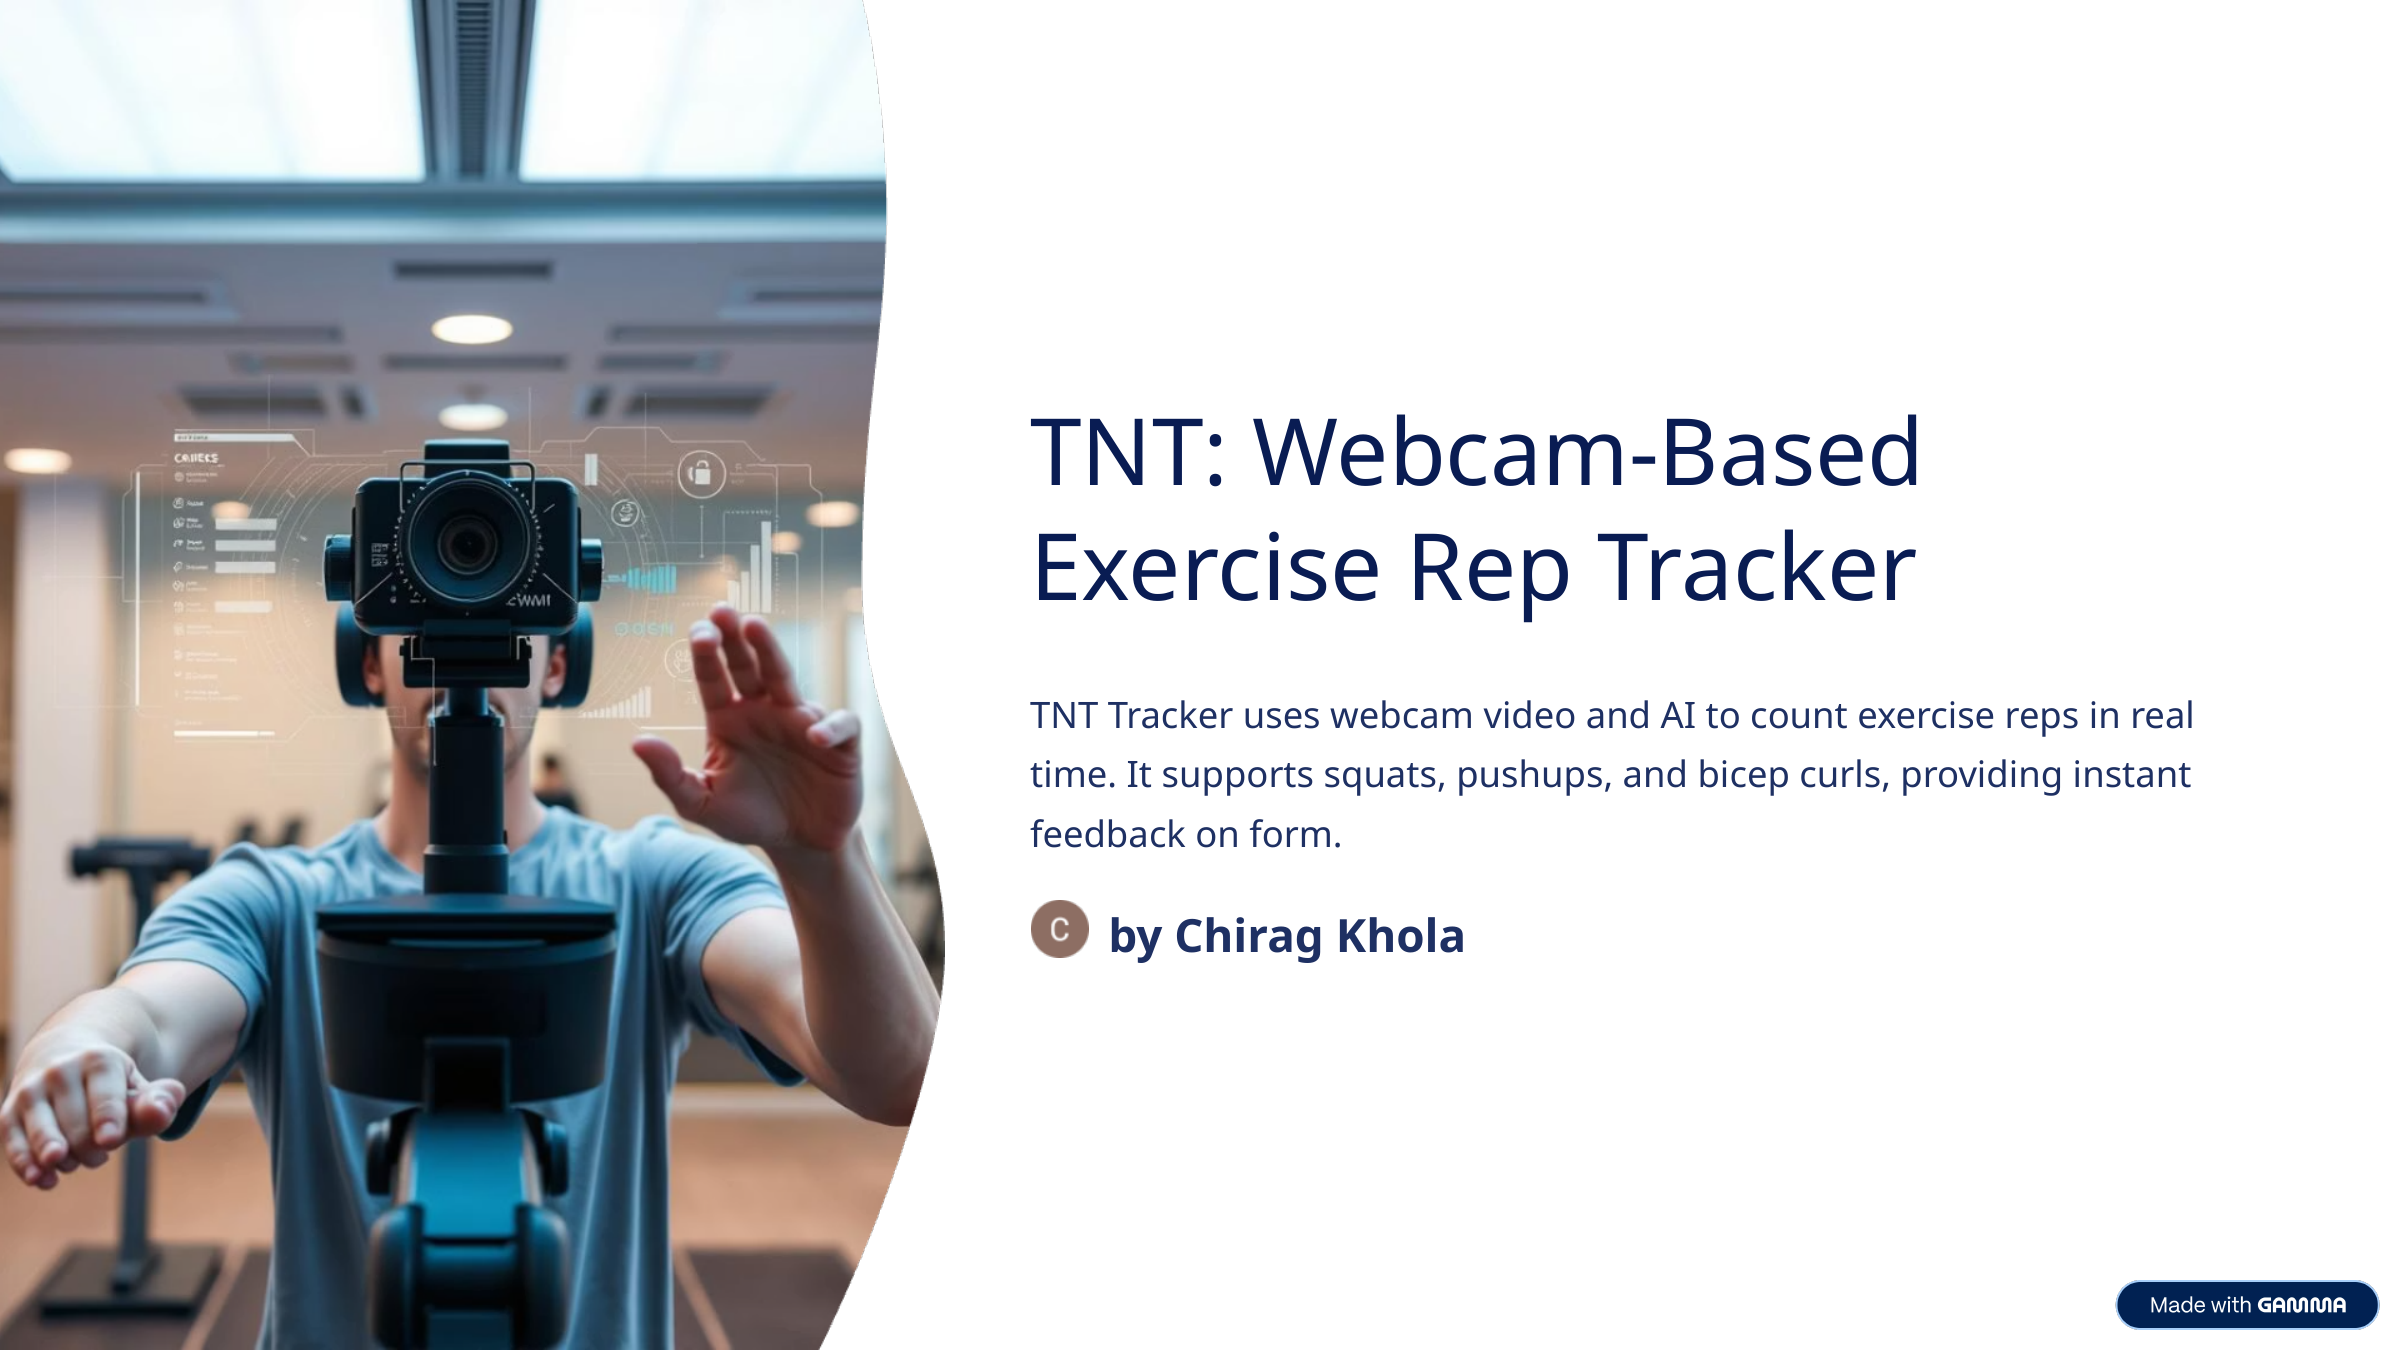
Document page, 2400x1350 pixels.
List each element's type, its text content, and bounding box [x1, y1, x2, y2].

text_box by Chirag Khola [1108, 896, 1458, 962]
text_box TNT: Webcam-Based Exercise Rep Tracker [1030, 387, 2270, 621]
picture [1031, 900, 1089, 958]
picture [0, 0, 945, 1350]
text_box TNT Tracker uses webcam video and AI to count exercise reps in real time. It supports squats, pushups, and bicep curls, providing instant feedback on form. [1030, 676, 2270, 855]
picture [2106, 1271, 2389, 1339]
